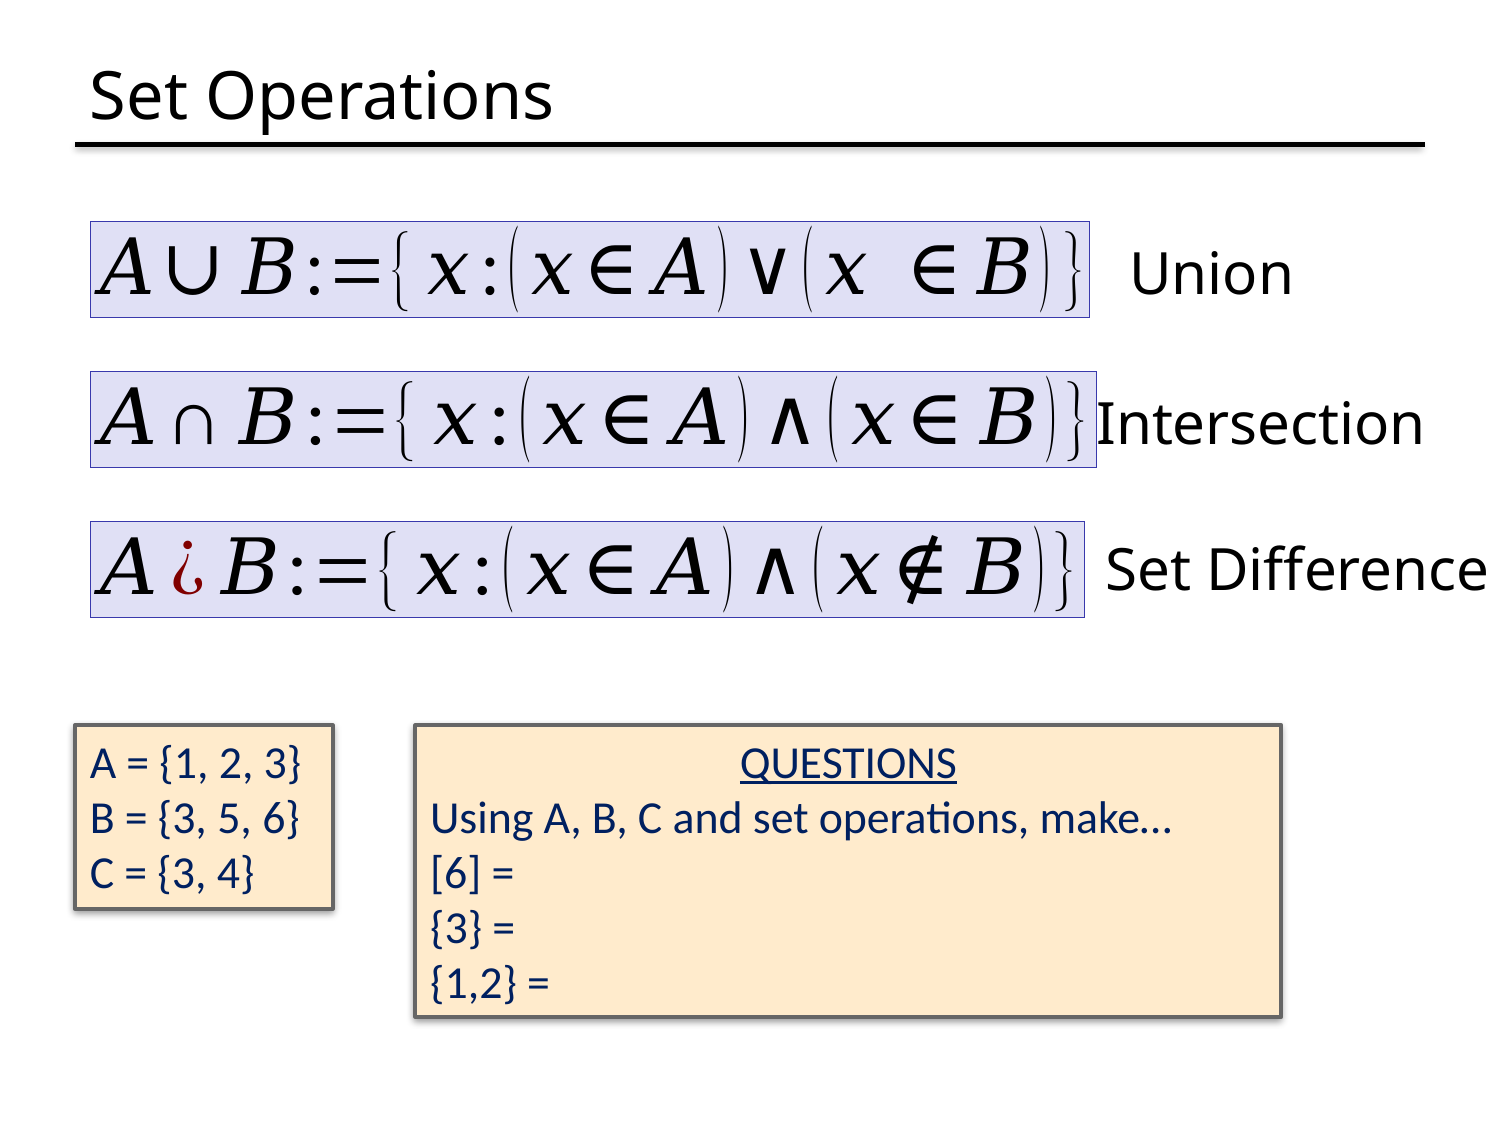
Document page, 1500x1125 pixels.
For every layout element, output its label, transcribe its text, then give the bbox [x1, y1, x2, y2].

text_box Set Difference [1090, 524, 1500, 609]
text_box QUESTIONS Using A, B, C and set operations, make… [6] = {3} = {1,2} = [413, 723, 1283, 1019]
title Set Operations [75, 45, 1425, 145]
text_box Union [1114, 228, 1309, 314]
text_box Intersection [1081, 378, 1441, 464]
text_box A = {1, 2, 3} B = {3, 5, 6} C = {3, 4} [73, 723, 335, 911]
